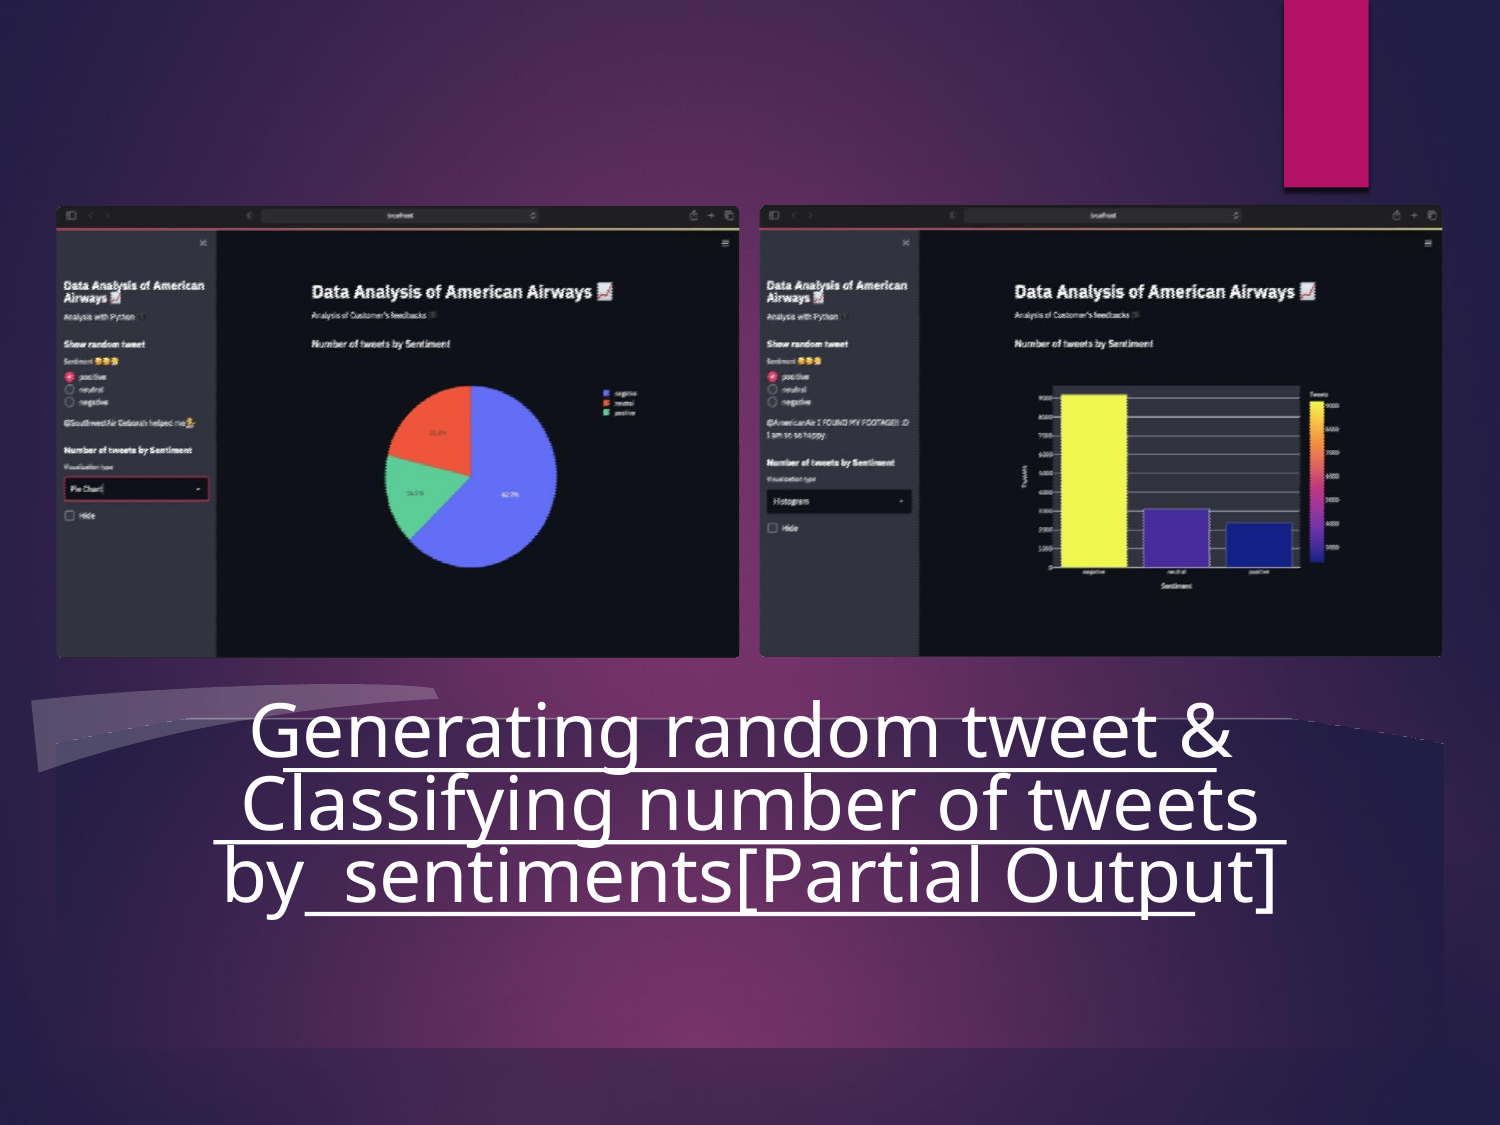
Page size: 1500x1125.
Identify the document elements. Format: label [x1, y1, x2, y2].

text_box [55, 205, 1443, 917]
text_box [0, 0, 1500, 1125]
